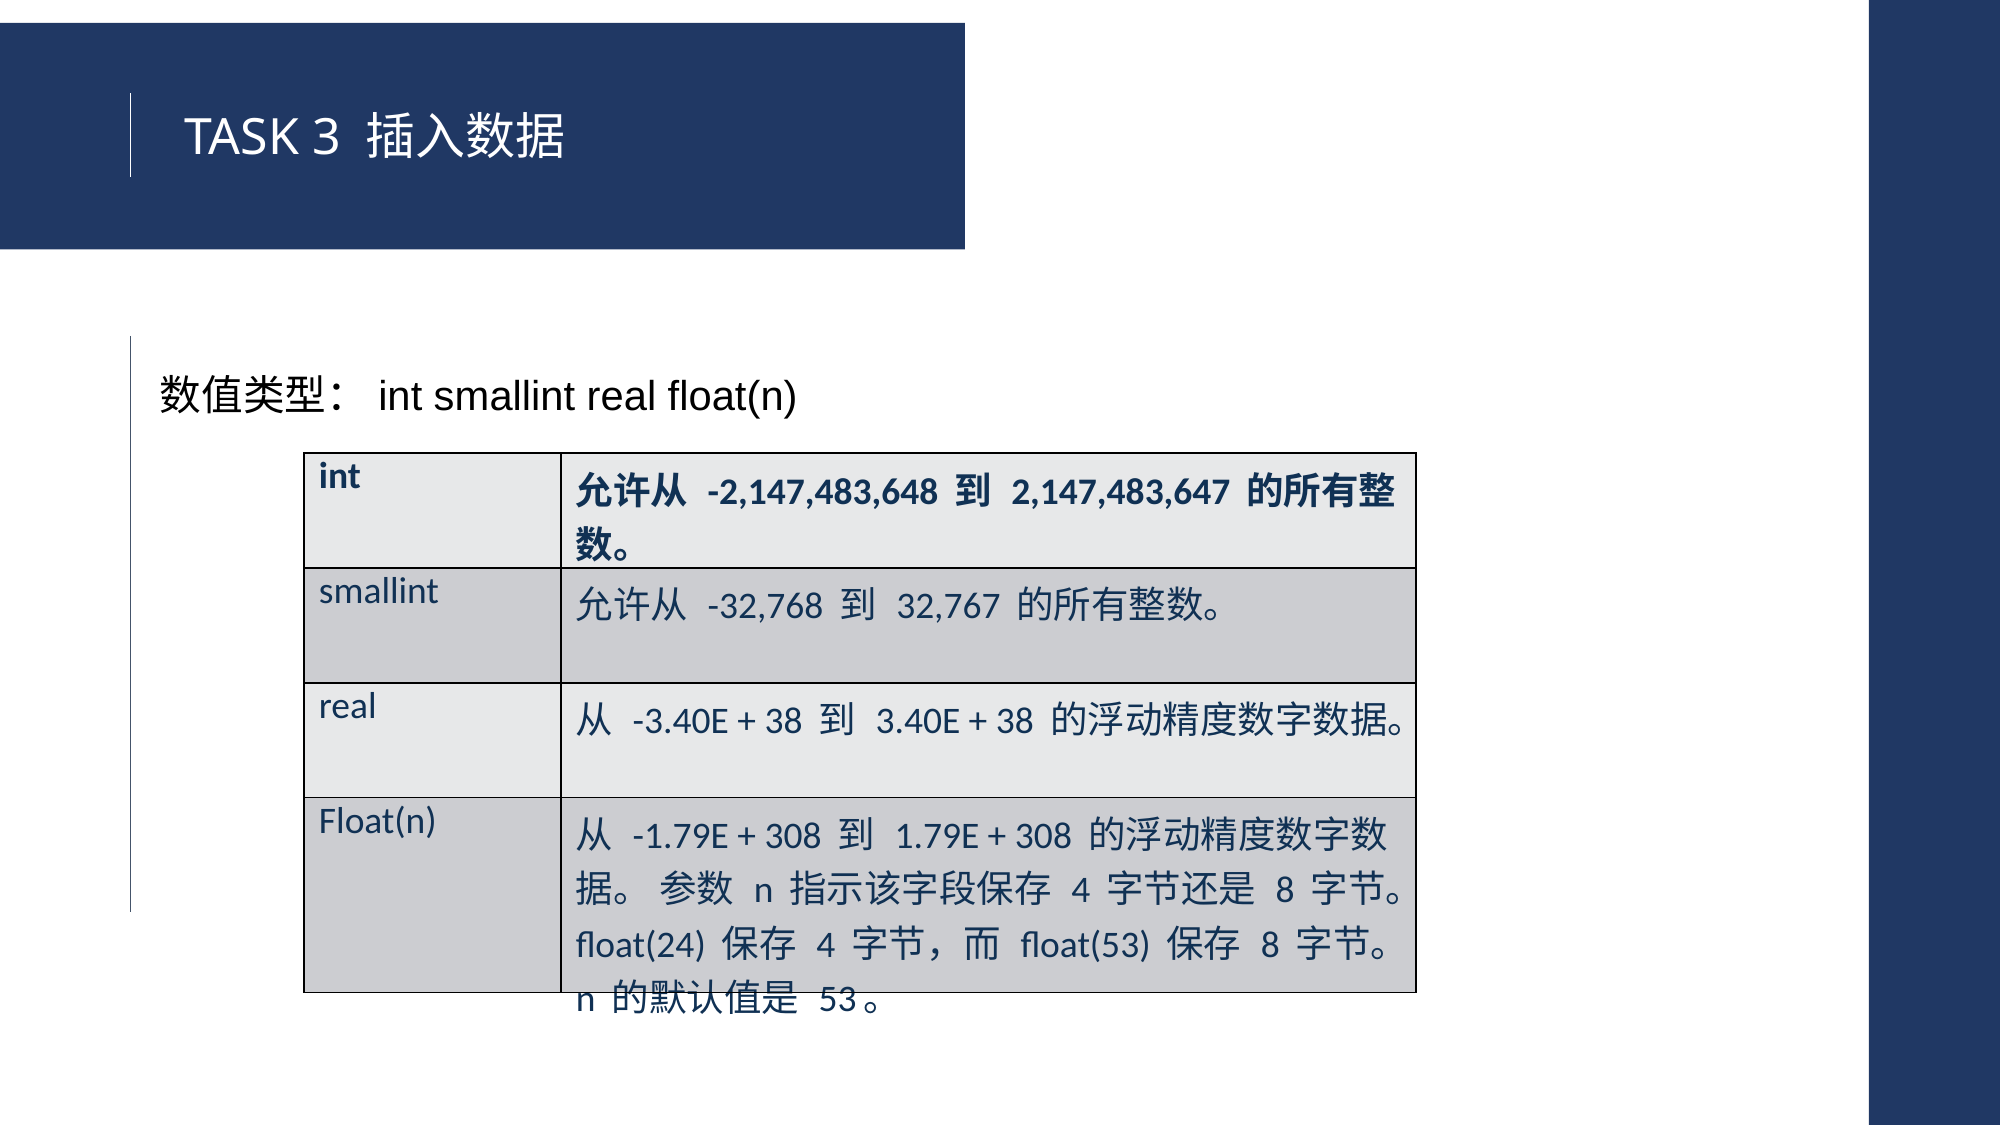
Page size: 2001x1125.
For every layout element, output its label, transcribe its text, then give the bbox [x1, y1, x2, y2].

table_header int [305, 454, 560, 567]
text_box [1868, 0, 2000, 1125]
table_cell real [305, 684, 560, 797]
table_cell 从 -3.40E + 38 到 3.40E + 38 的浮动精度数字数据。 [562, 684, 1415, 797]
text_box [0, 22, 966, 250]
table_cell 从 -1.79E + 308 到 1.79E + 308 的浮动精度数字数据。 参数 n 指示该字段保存 4 字节还是 8 字节。float(24) 保存 4 字节，而 float(53) 保存 8 字节。n 的默认值是 53。 [562, 798, 1415, 992]
table_cell 允许从 -32,768 到 32,767 的所有整数。 [562, 569, 1415, 682]
table_cell smallint [305, 569, 560, 682]
table_header 允许从 -2,147,483,648 到 2,147,483,647 的所有整数。 [562, 454, 1415, 567]
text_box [130, 93, 860, 178]
text_box 数值类型：int smallint real float(n) [144, 335, 1834, 501]
table_cell Float(n) [305, 798, 560, 992]
